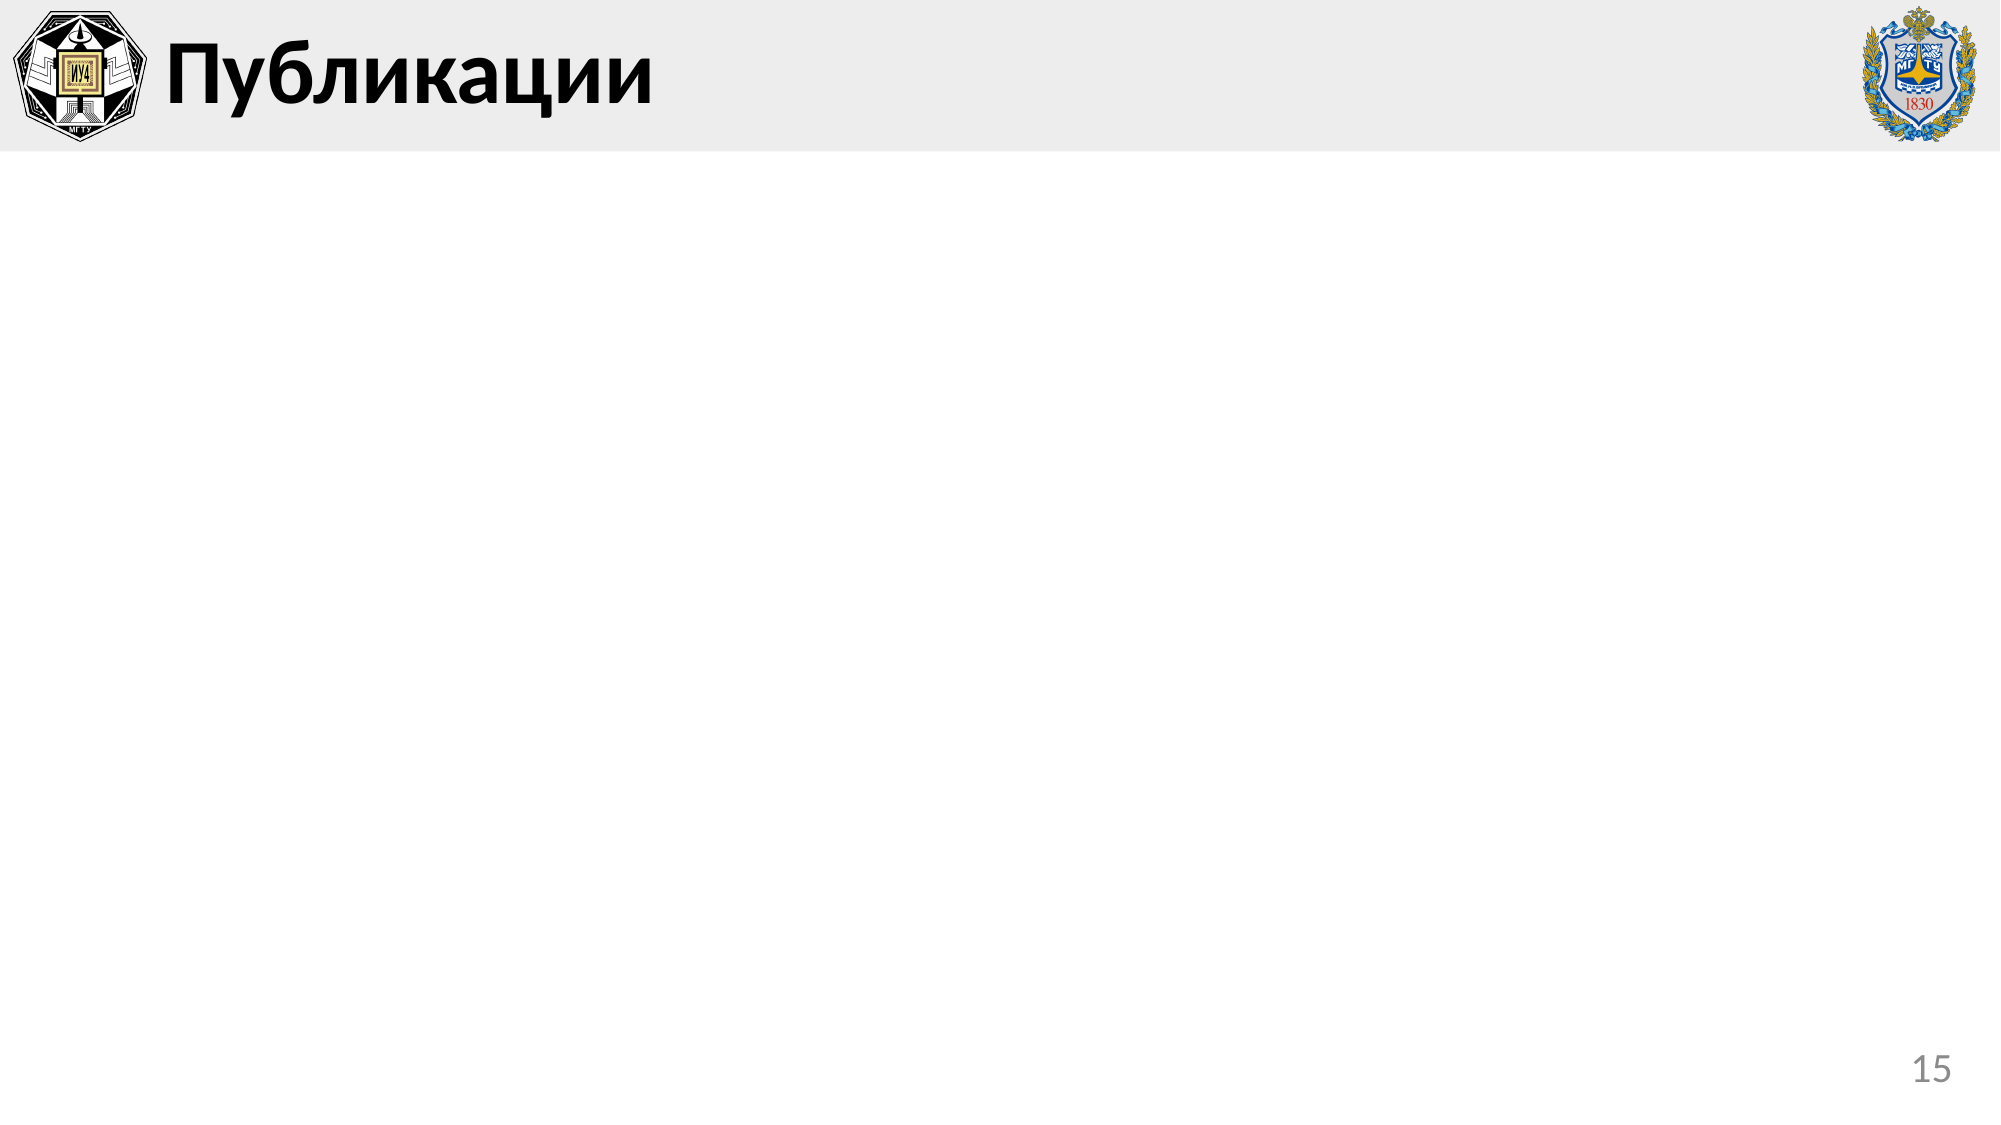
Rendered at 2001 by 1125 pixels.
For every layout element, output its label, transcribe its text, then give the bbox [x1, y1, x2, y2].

picture [13, 11, 147, 142]
picture [1862, 5, 1977, 142]
text_box Публикации [0, 0, 2000, 152]
slide_number 15 [1517, 1036, 1968, 1097]
